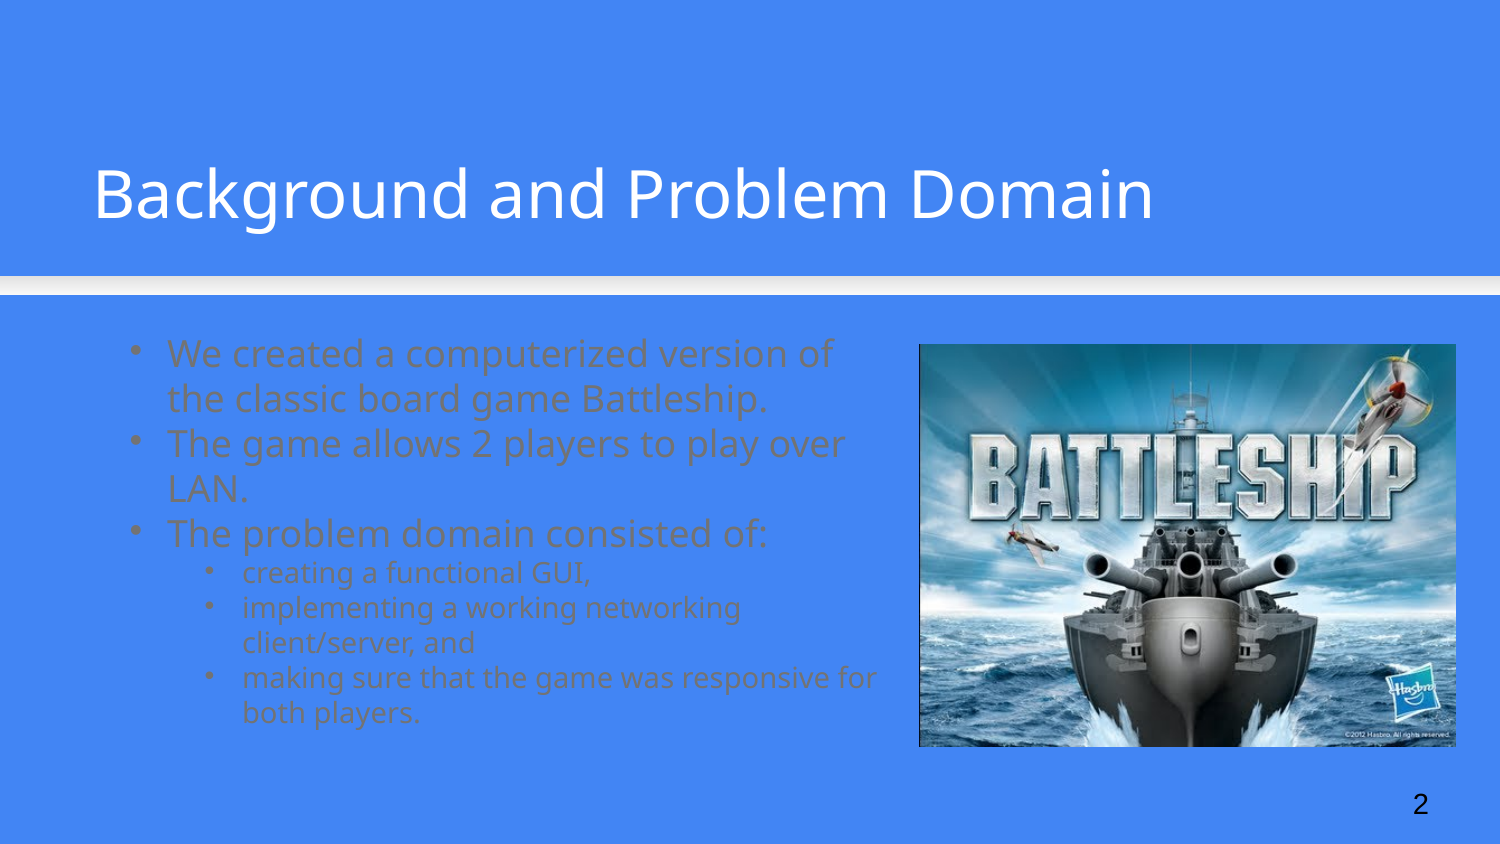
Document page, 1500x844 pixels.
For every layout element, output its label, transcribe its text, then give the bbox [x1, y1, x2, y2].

text_box <number> [1398, 770, 1489, 835]
text_box We created a computerized version of the classic board game Battleship. The game allows 2 players to play over LAN. The problem domain consisted of: creating a functional GUI, implementing a working networking client/server, and making sure that the game was responsive for both players. [77, 314, 914, 760]
text_box Background and Problem Domain [77, 121, 1427, 247]
picture [919, 344, 1456, 748]
